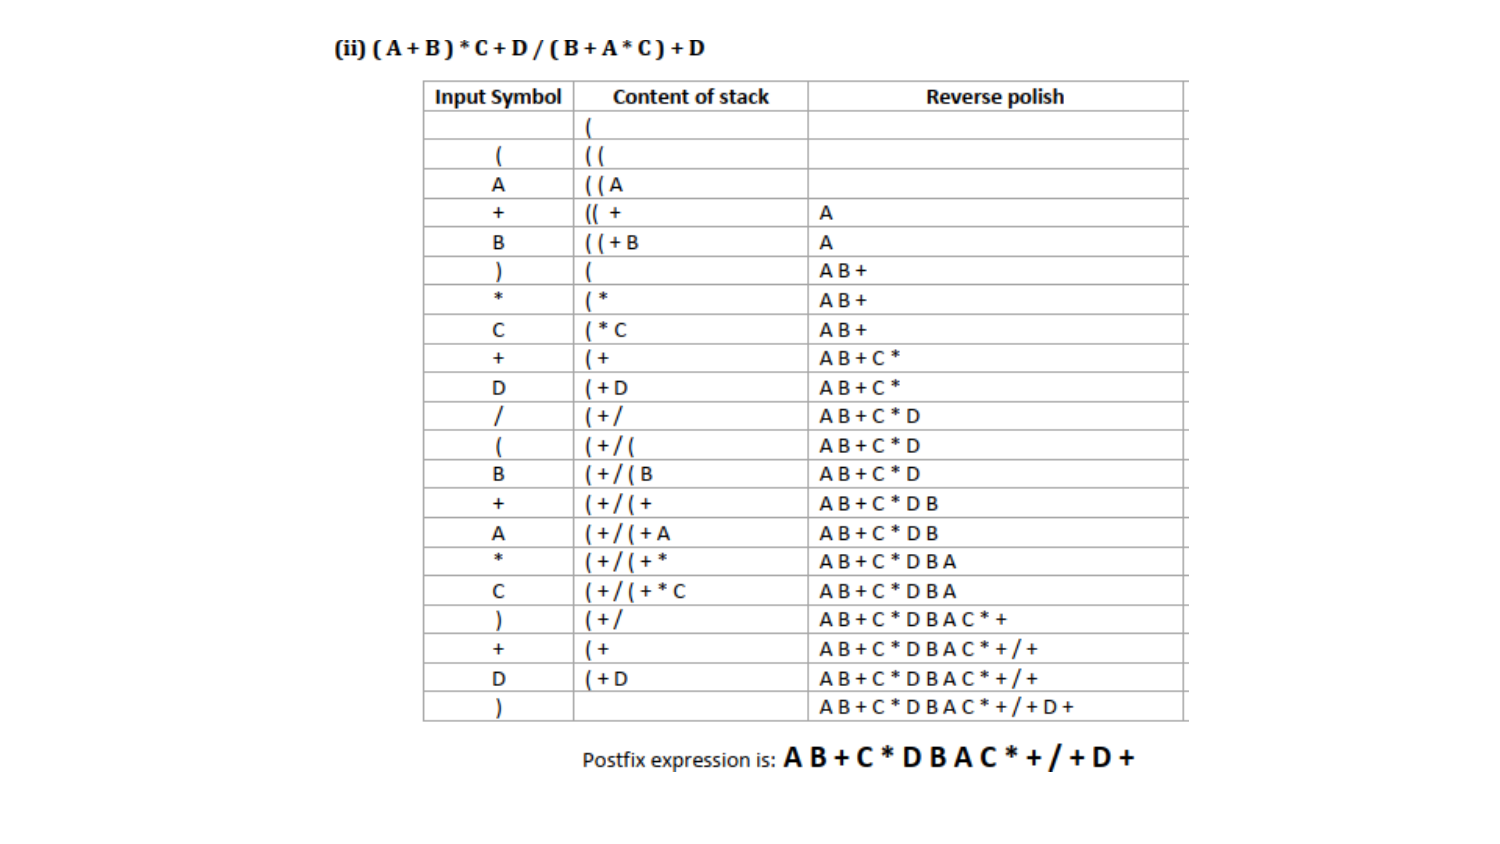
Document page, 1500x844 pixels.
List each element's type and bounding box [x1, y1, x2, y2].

picture [334, 40, 1190, 773]
